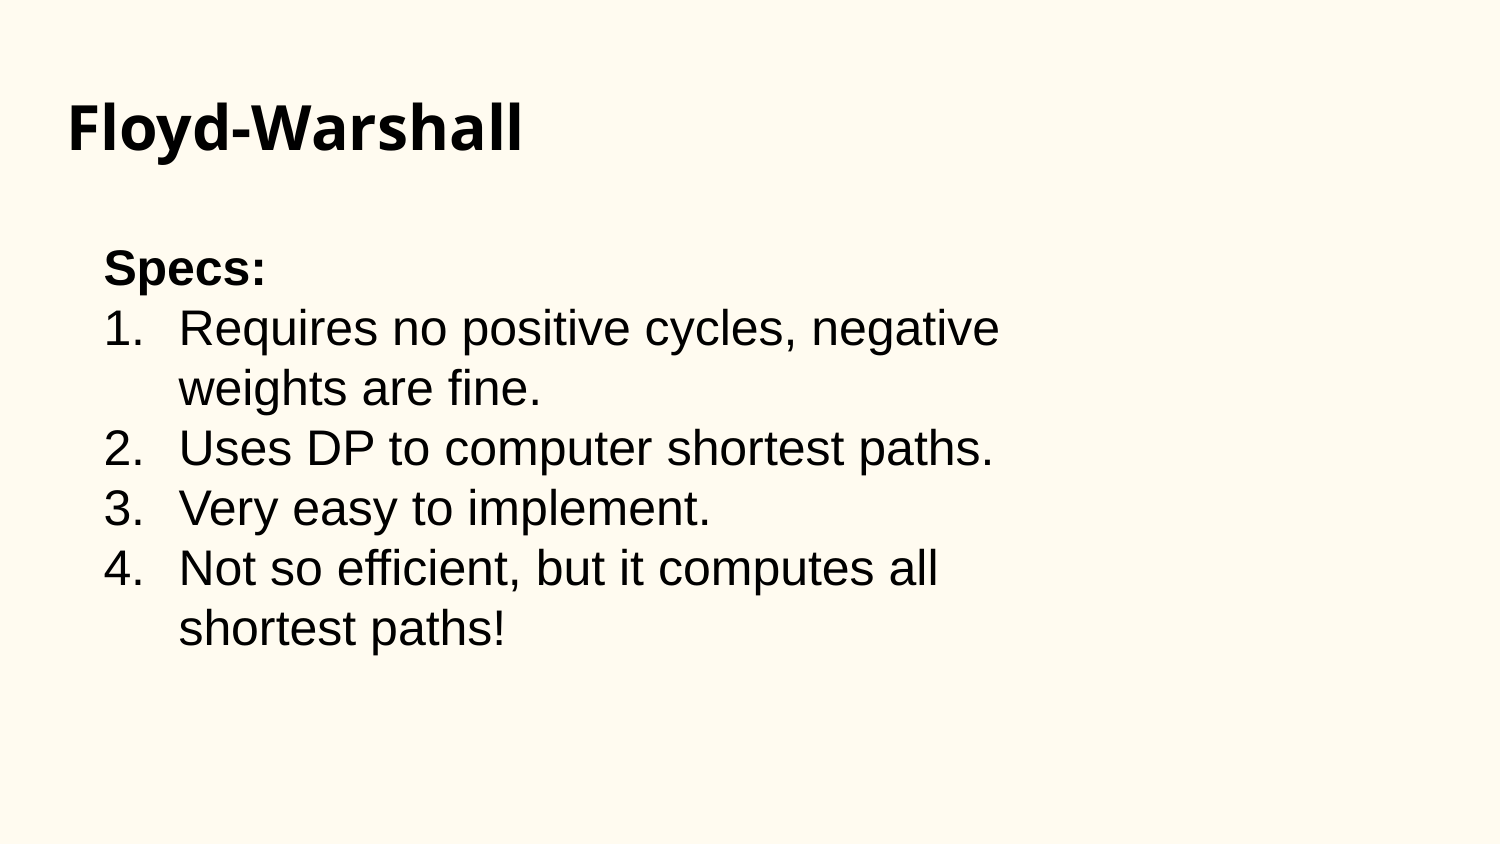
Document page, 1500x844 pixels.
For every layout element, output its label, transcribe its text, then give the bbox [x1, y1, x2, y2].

title Floyd-Warshall [51, 72, 1449, 174]
text_box Specs: Requires no positive cycles, negative weights are fine. Uses DP to computer shortest paths. Very easy to implement. Not so efficient, but it computes all shortest paths! [88, 228, 1086, 784]
